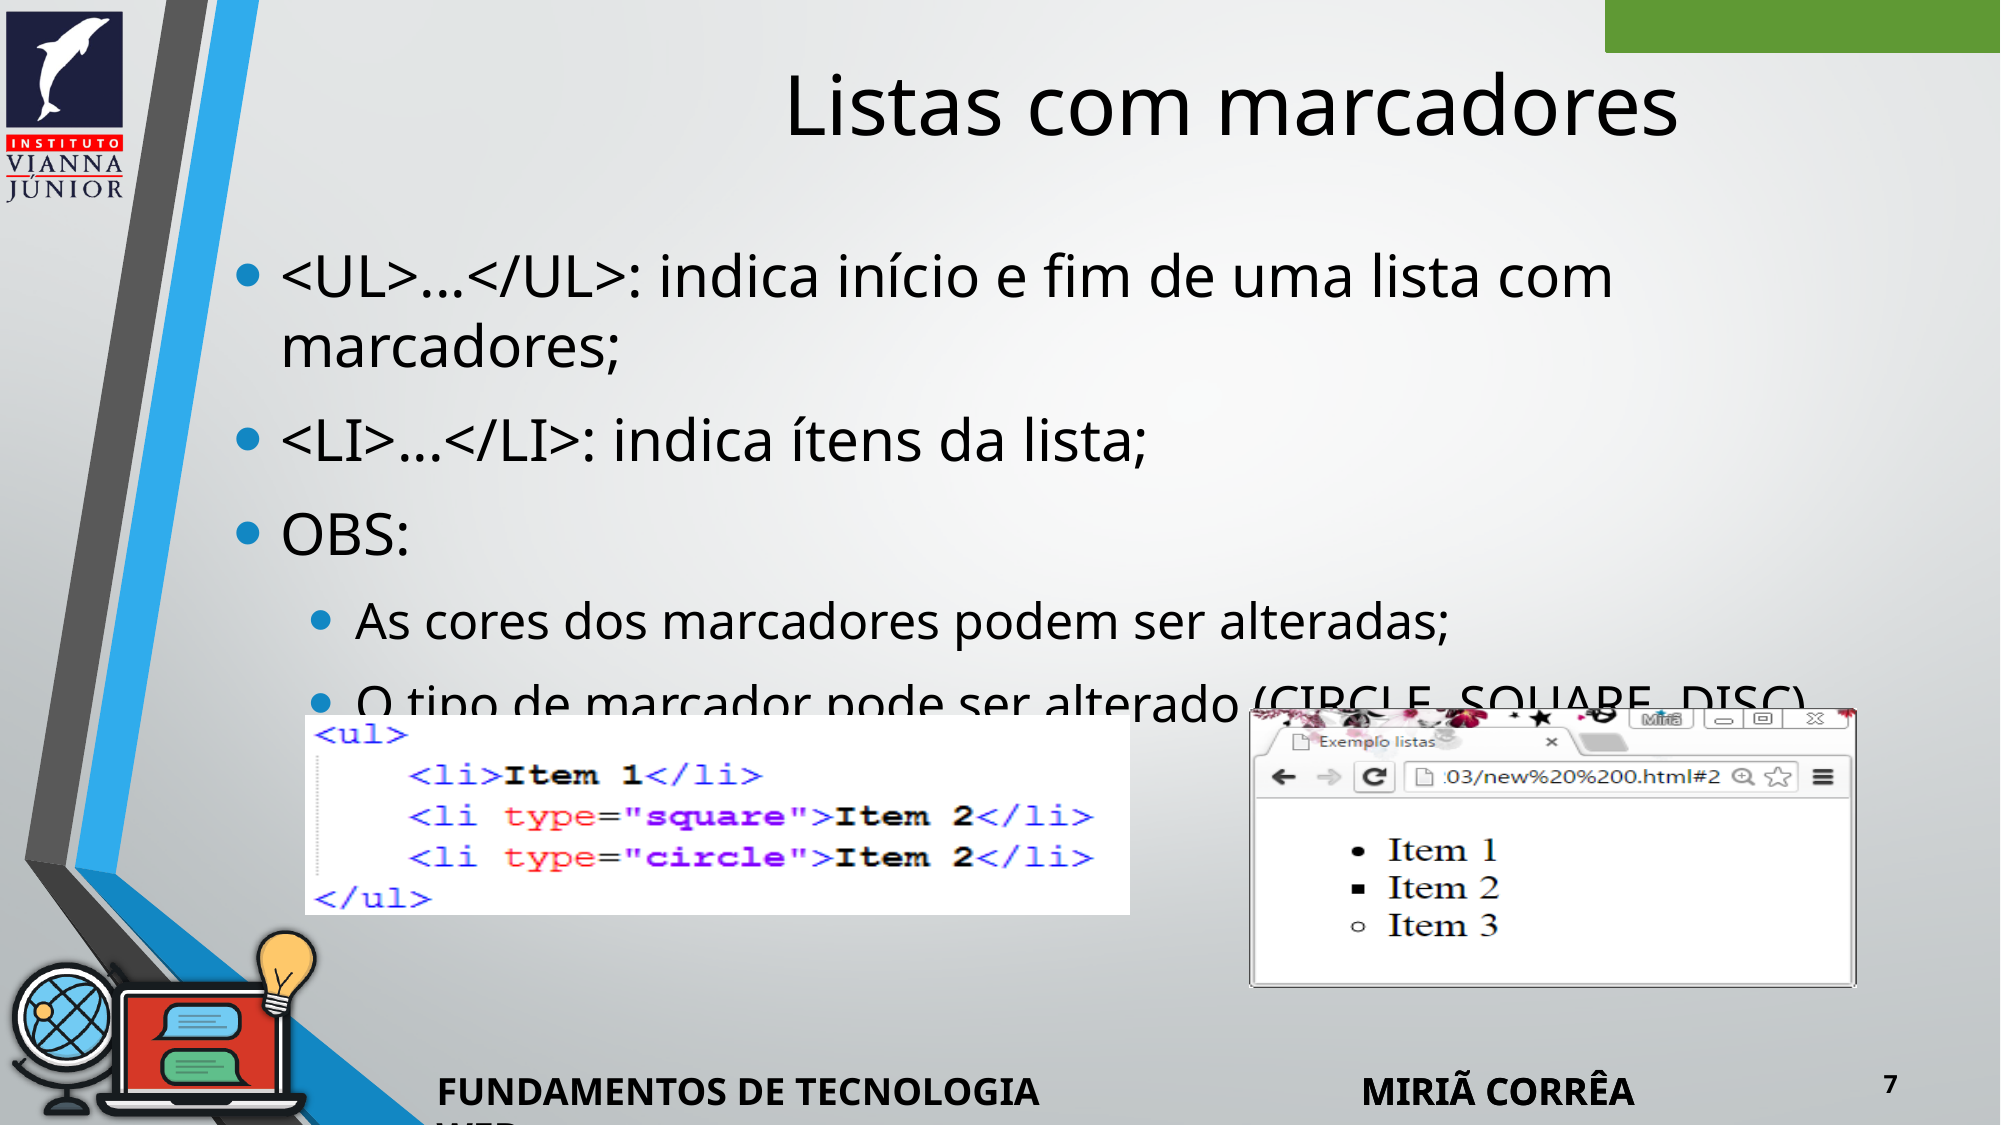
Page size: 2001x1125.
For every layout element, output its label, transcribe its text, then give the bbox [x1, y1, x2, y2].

picture [2, 8, 126, 206]
picture [305, 715, 1130, 915]
list <UL>...</UL>: indica início e fim de uma lista com marcadores; <LI>...</LI>: indica ítens da lista; OBS: As cores dos marcadores podem ser alteradas; O tipo de marcador pode ser alterado (CIRCLE, SQUARE, DISC). [218, 231, 1961, 901]
picture [0, 923, 340, 1124]
picture [1248, 708, 1858, 989]
title Listas com marcadores [369, 19, 2000, 185]
text_box [1605, 0, 2000, 53]
